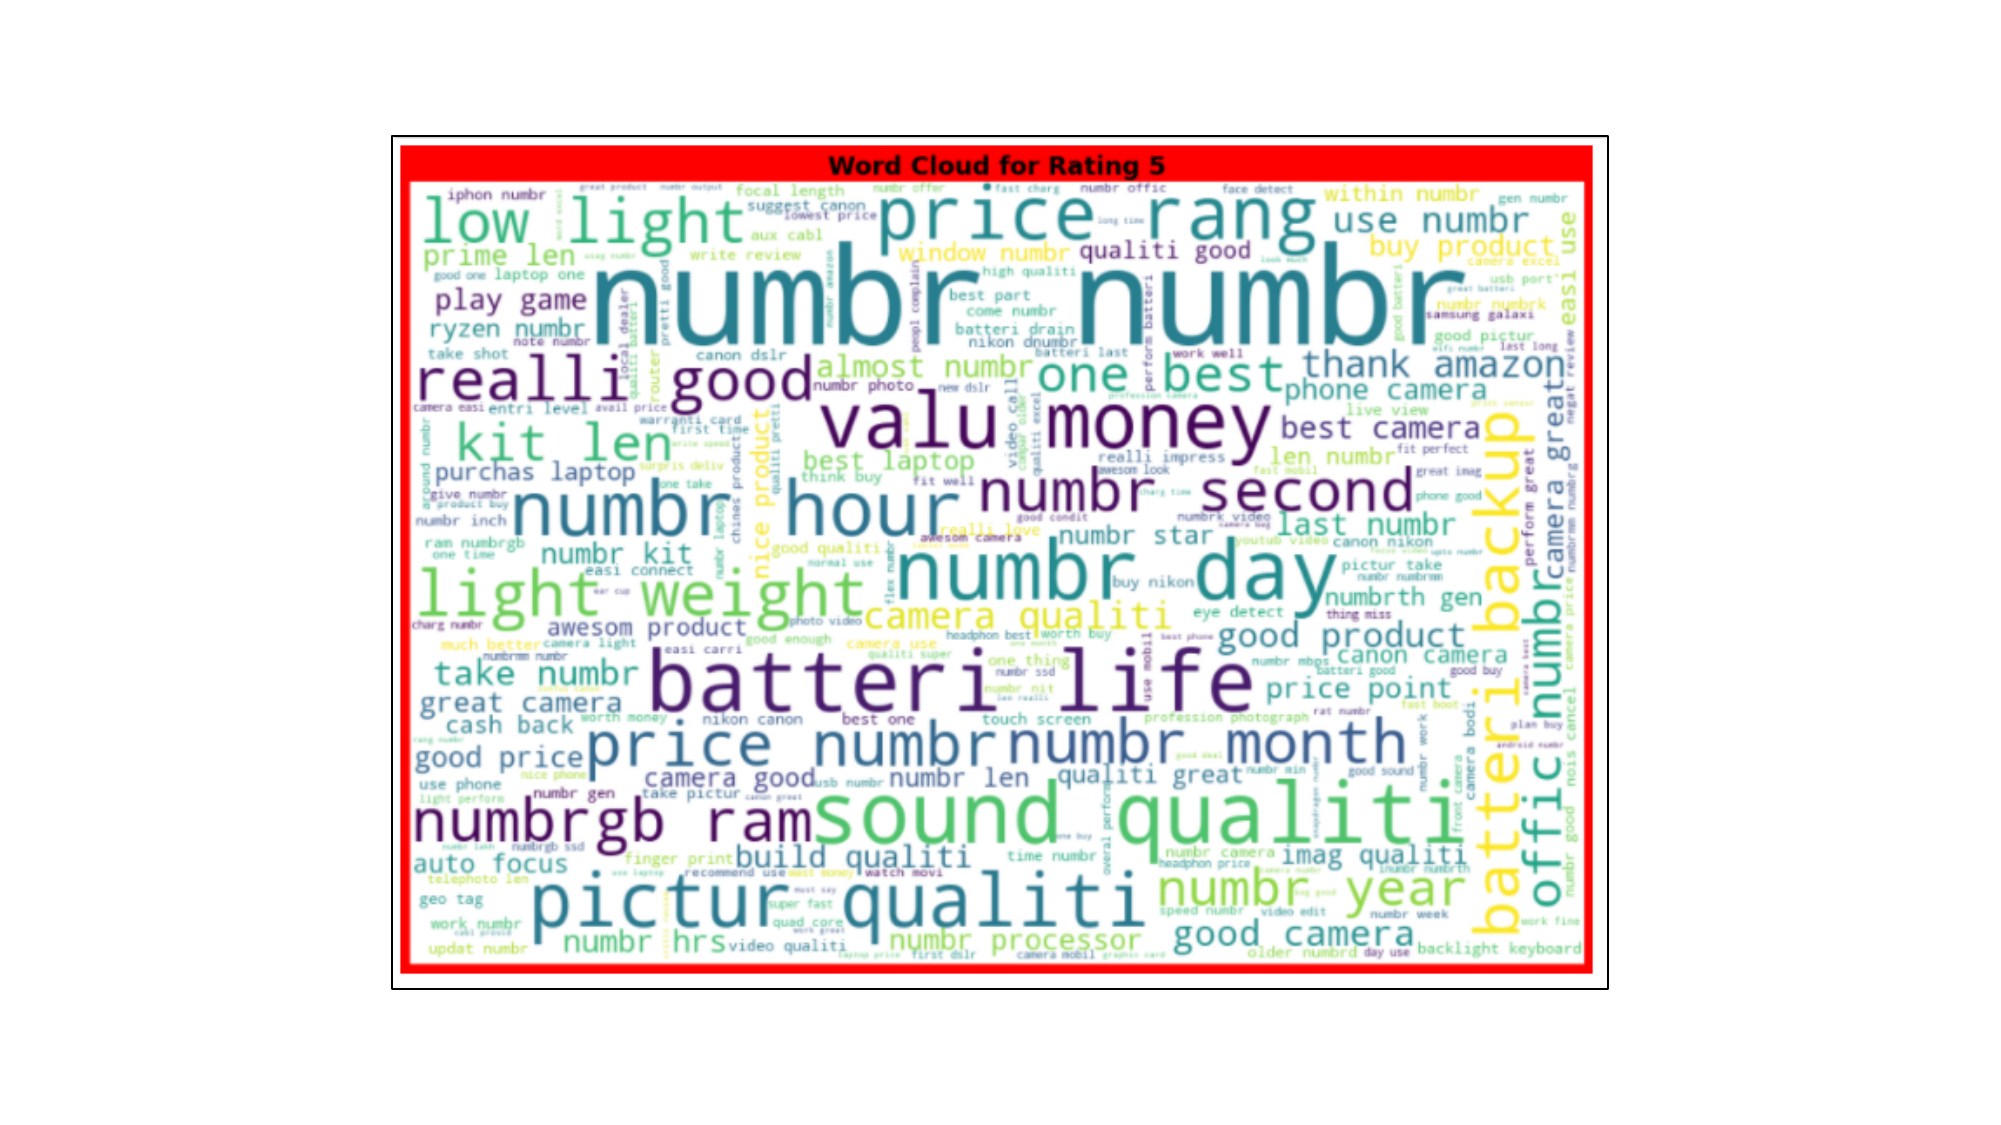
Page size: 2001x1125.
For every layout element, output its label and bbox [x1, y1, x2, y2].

picture [392, 137, 1607, 988]
